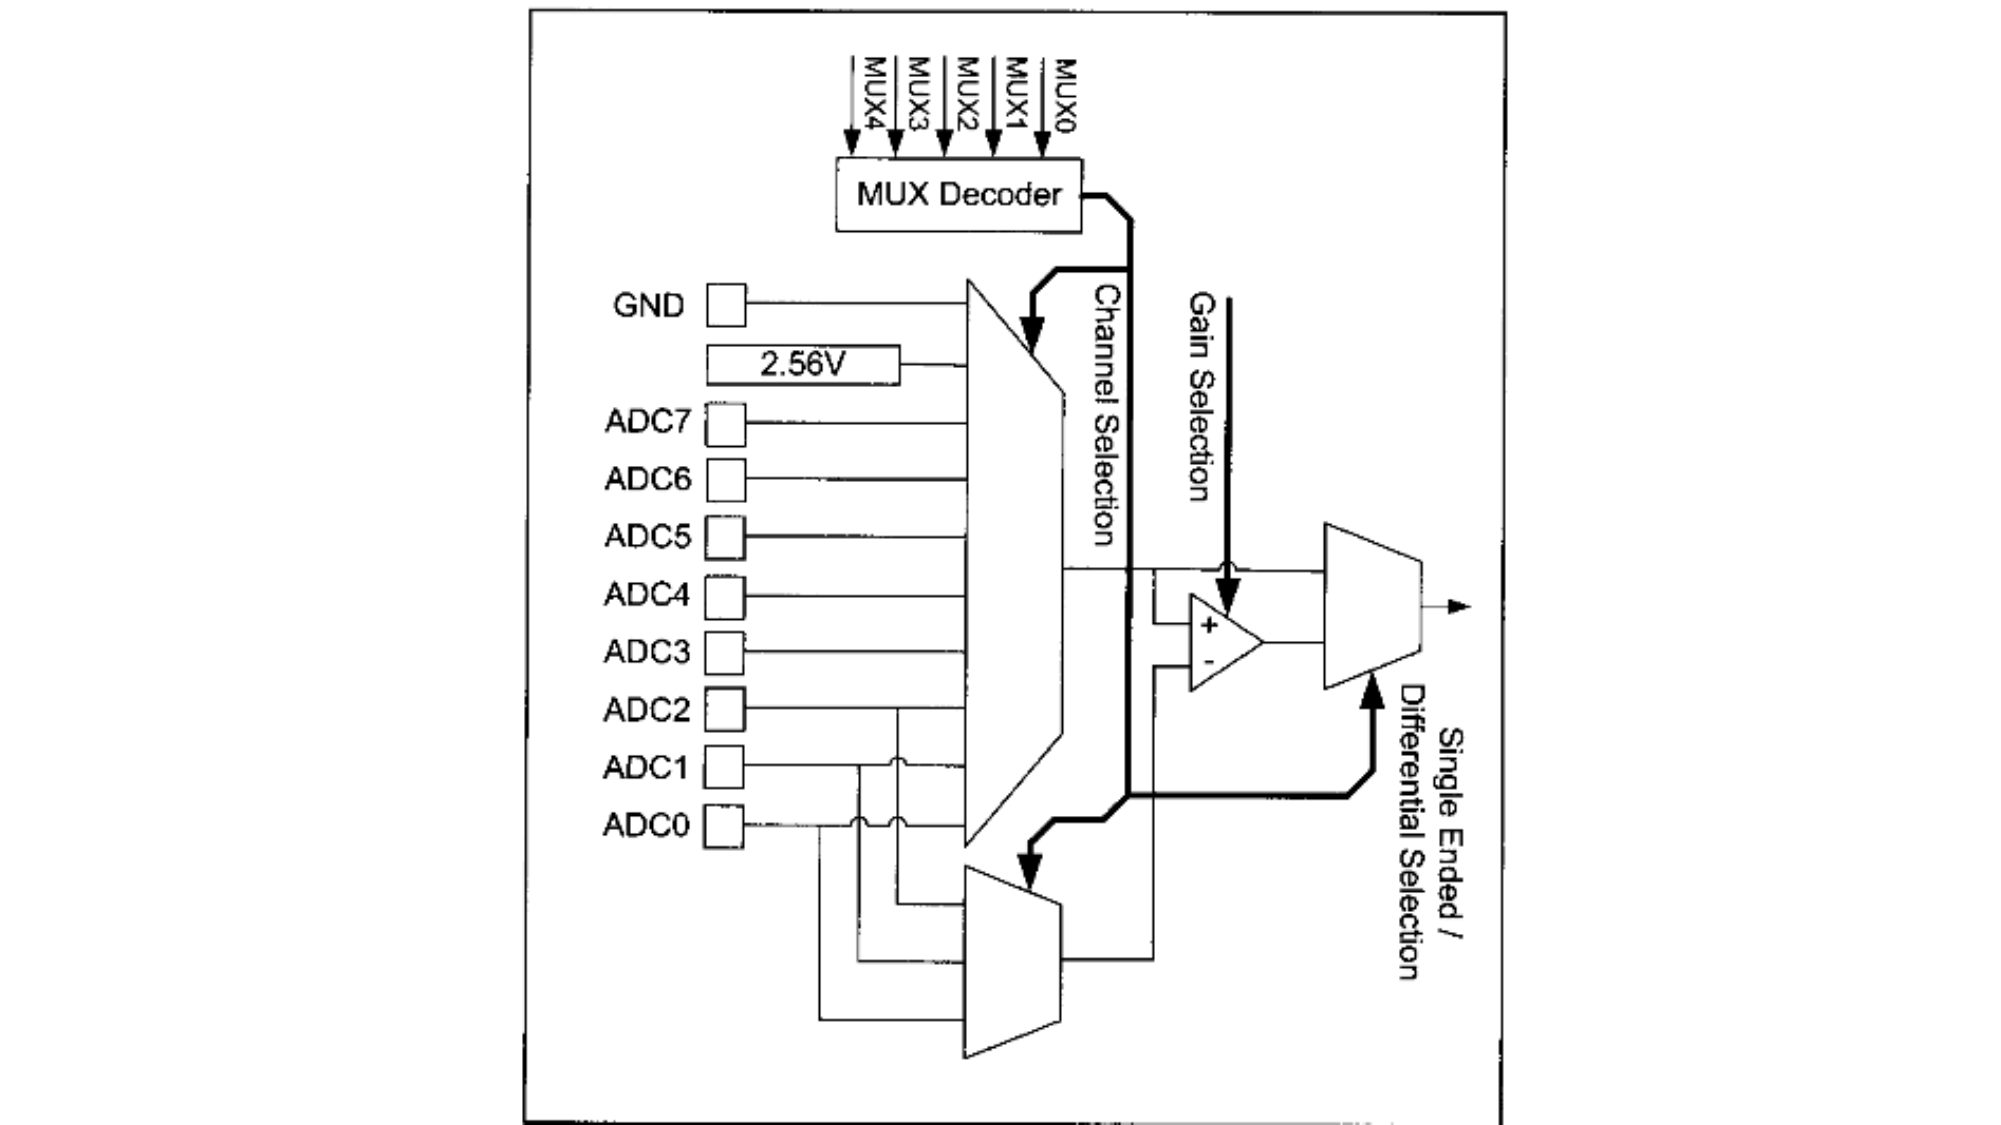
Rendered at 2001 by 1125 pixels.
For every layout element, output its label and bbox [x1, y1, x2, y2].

picture [521, 0, 1510, 1125]
